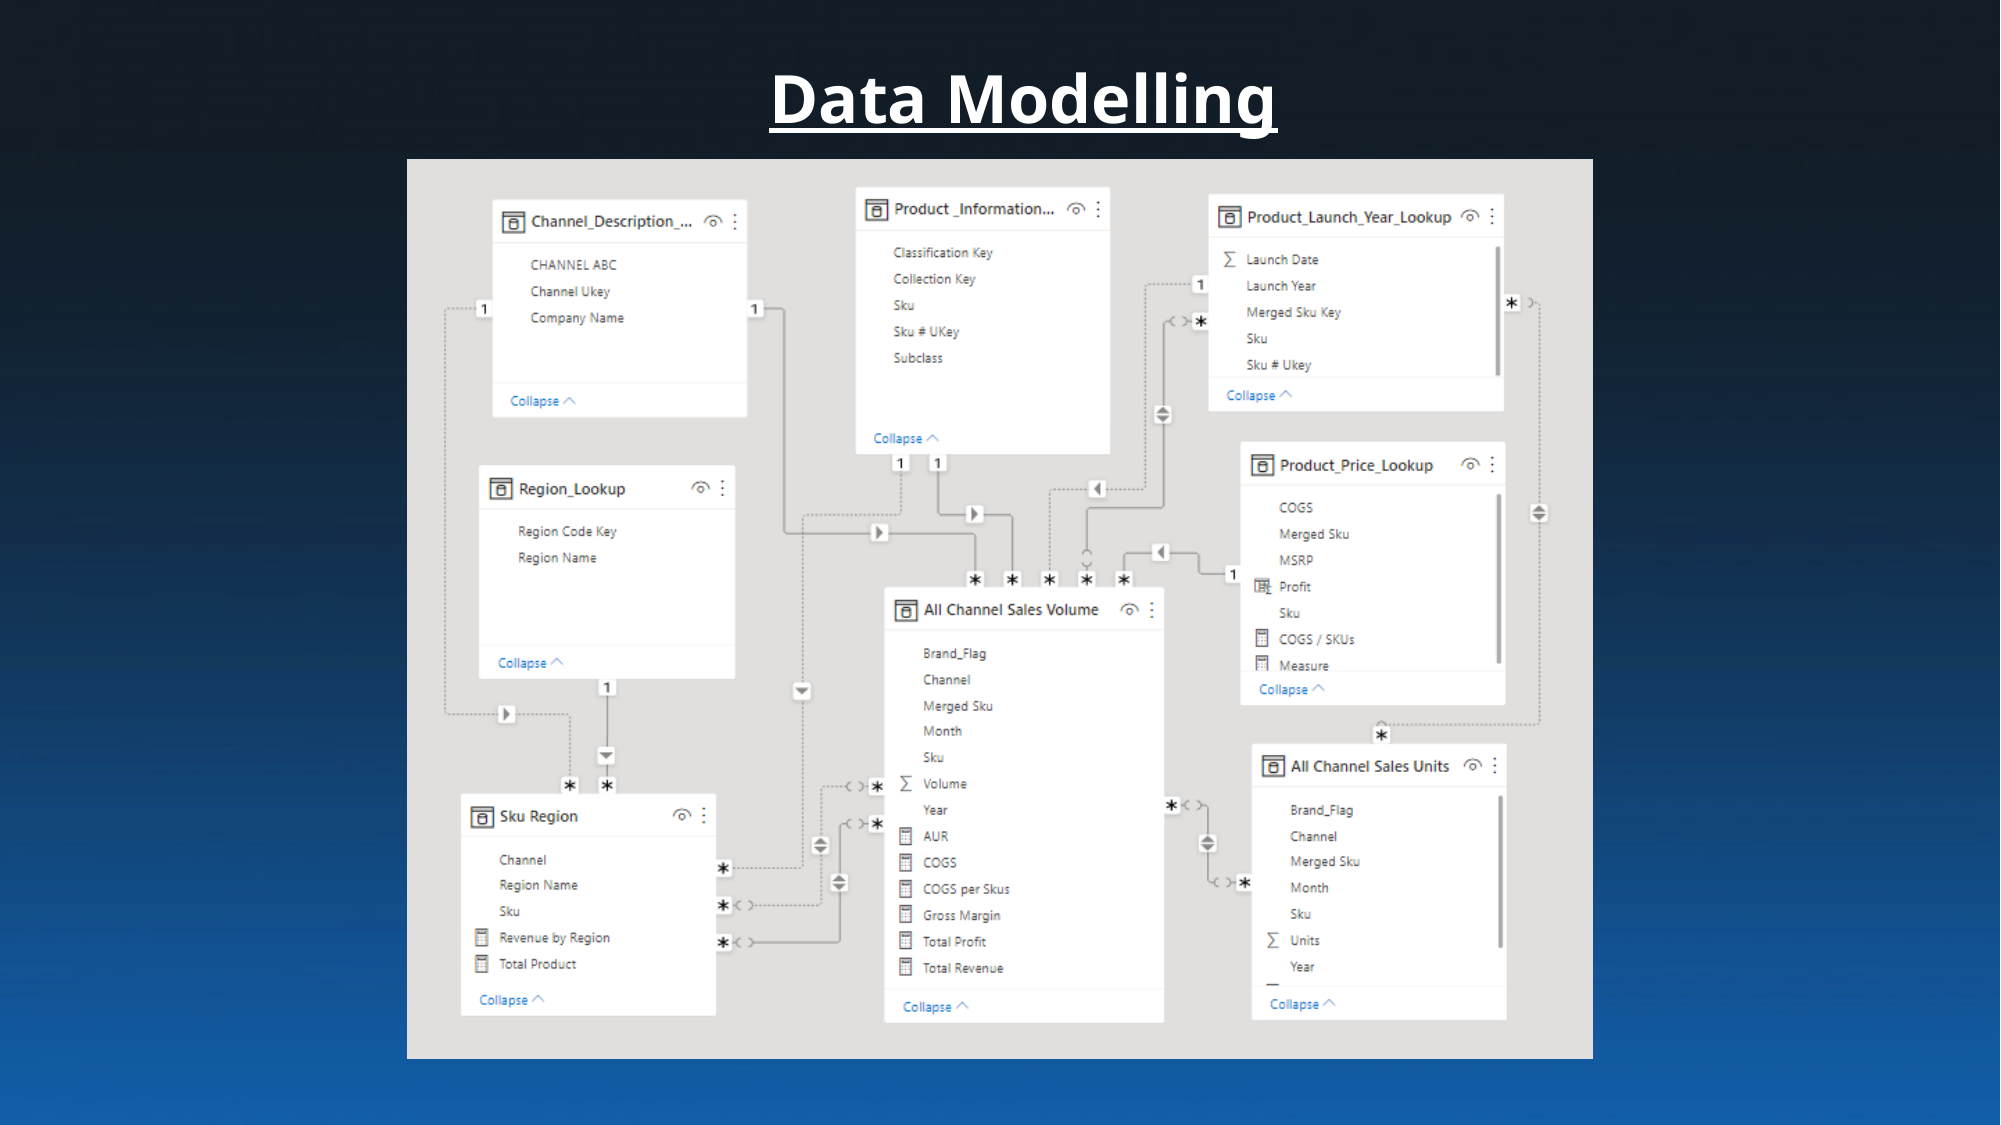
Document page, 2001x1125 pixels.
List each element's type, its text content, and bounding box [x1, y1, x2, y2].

picture [0, 0, 2000, 1125]
text_box Data Modelling [502, 49, 1546, 144]
